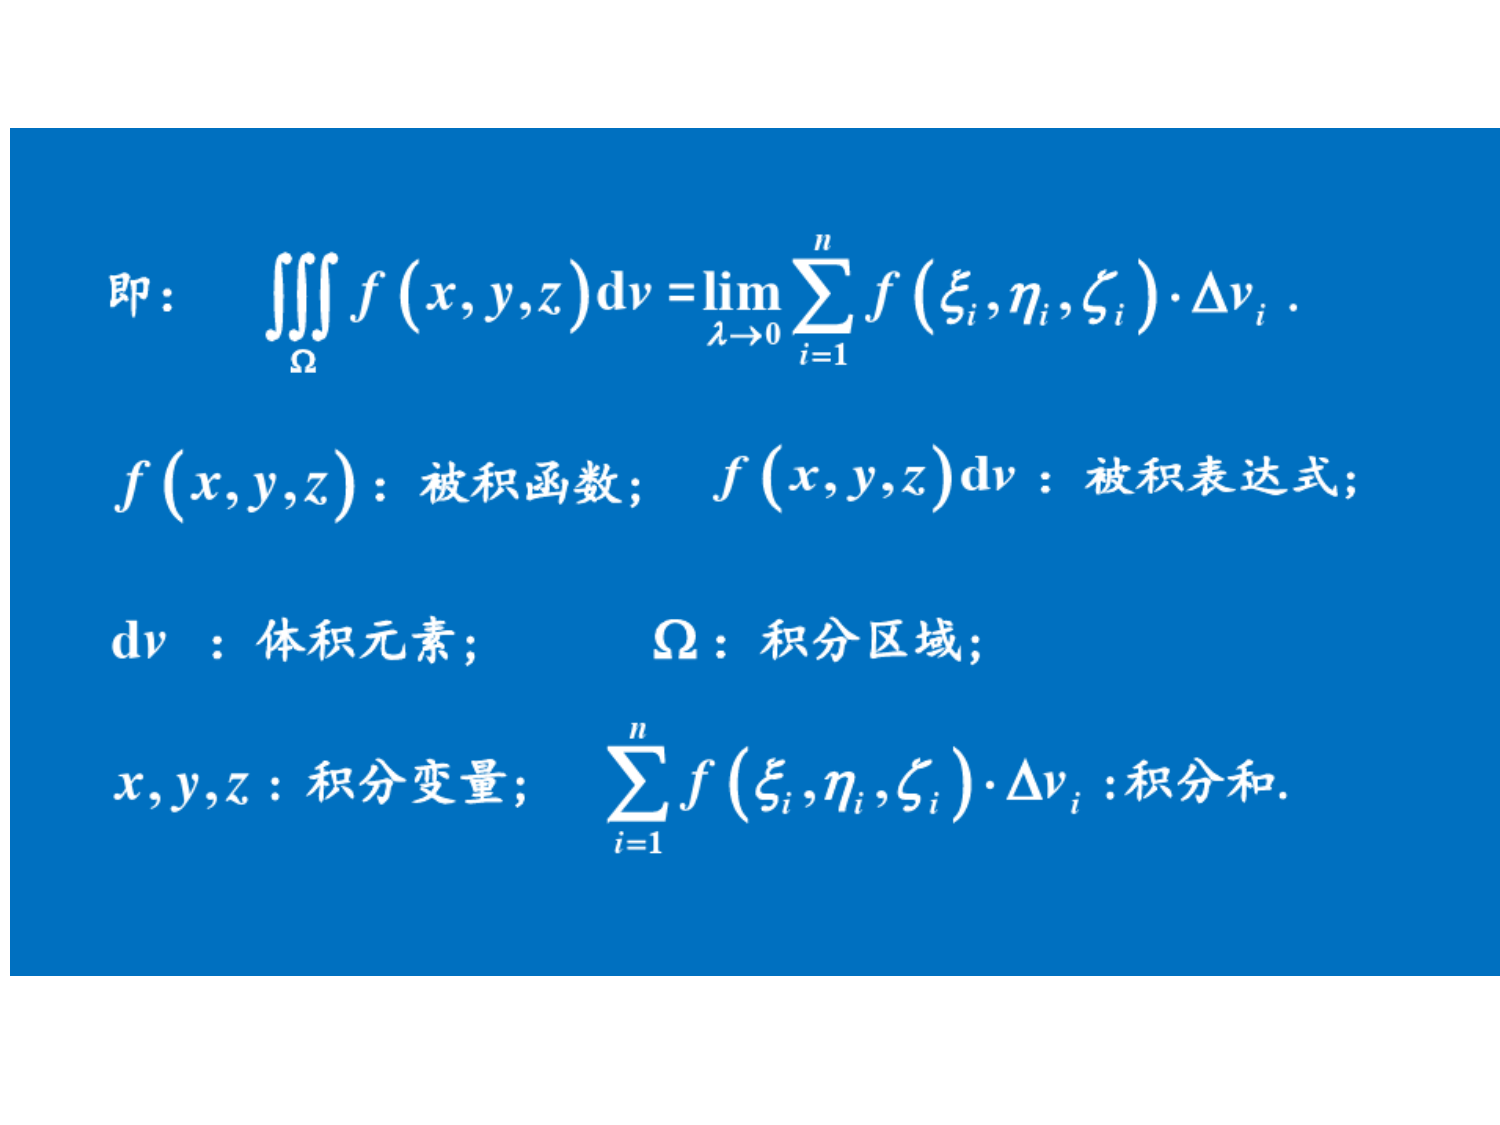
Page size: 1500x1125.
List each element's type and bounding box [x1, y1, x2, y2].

picture [10, 128, 1500, 977]
